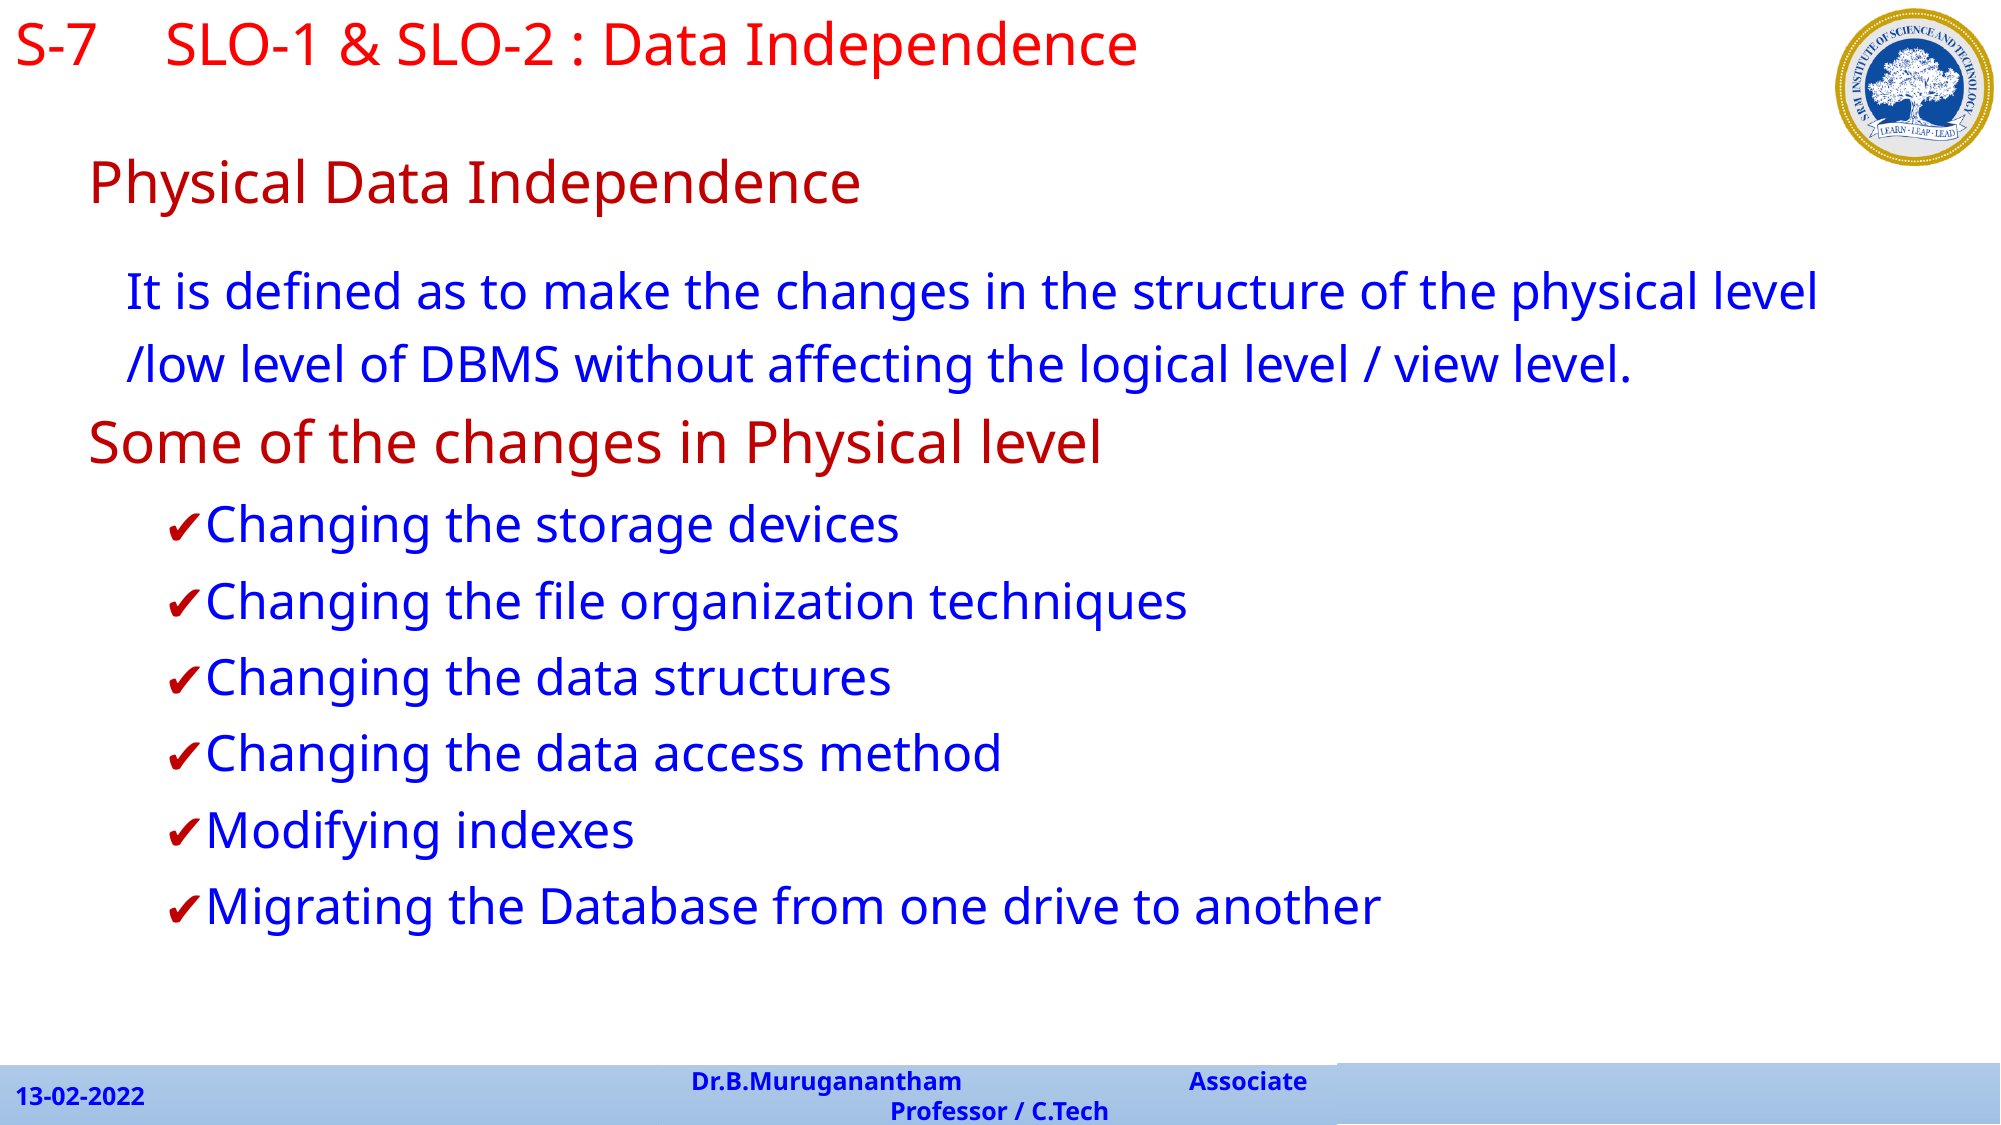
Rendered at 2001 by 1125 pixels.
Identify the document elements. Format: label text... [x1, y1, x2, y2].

slide_number [1337, 1063, 2000, 1124]
footer Dr.B.Muruganantham Associate Professor / C.Tech [662, 1065, 1338, 1125]
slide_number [0, 1065, 662, 1125]
text_box S-7 SLO-1 & SLO-2 : Data Independence [0, 0, 1800, 85]
picture [1835, 8, 1994, 166]
list Physical Data Independence It is defined as to make the changes in the structure of the physical level /low level of DBMS without affecting the logical level / view level. Some of the changes in Physical level Changing the storage devices Changing the file organization techniques Changing the data structures Changing the data access method Modifying indexes Migrating the Database from one drive to another [73, 145, 1892, 1019]
